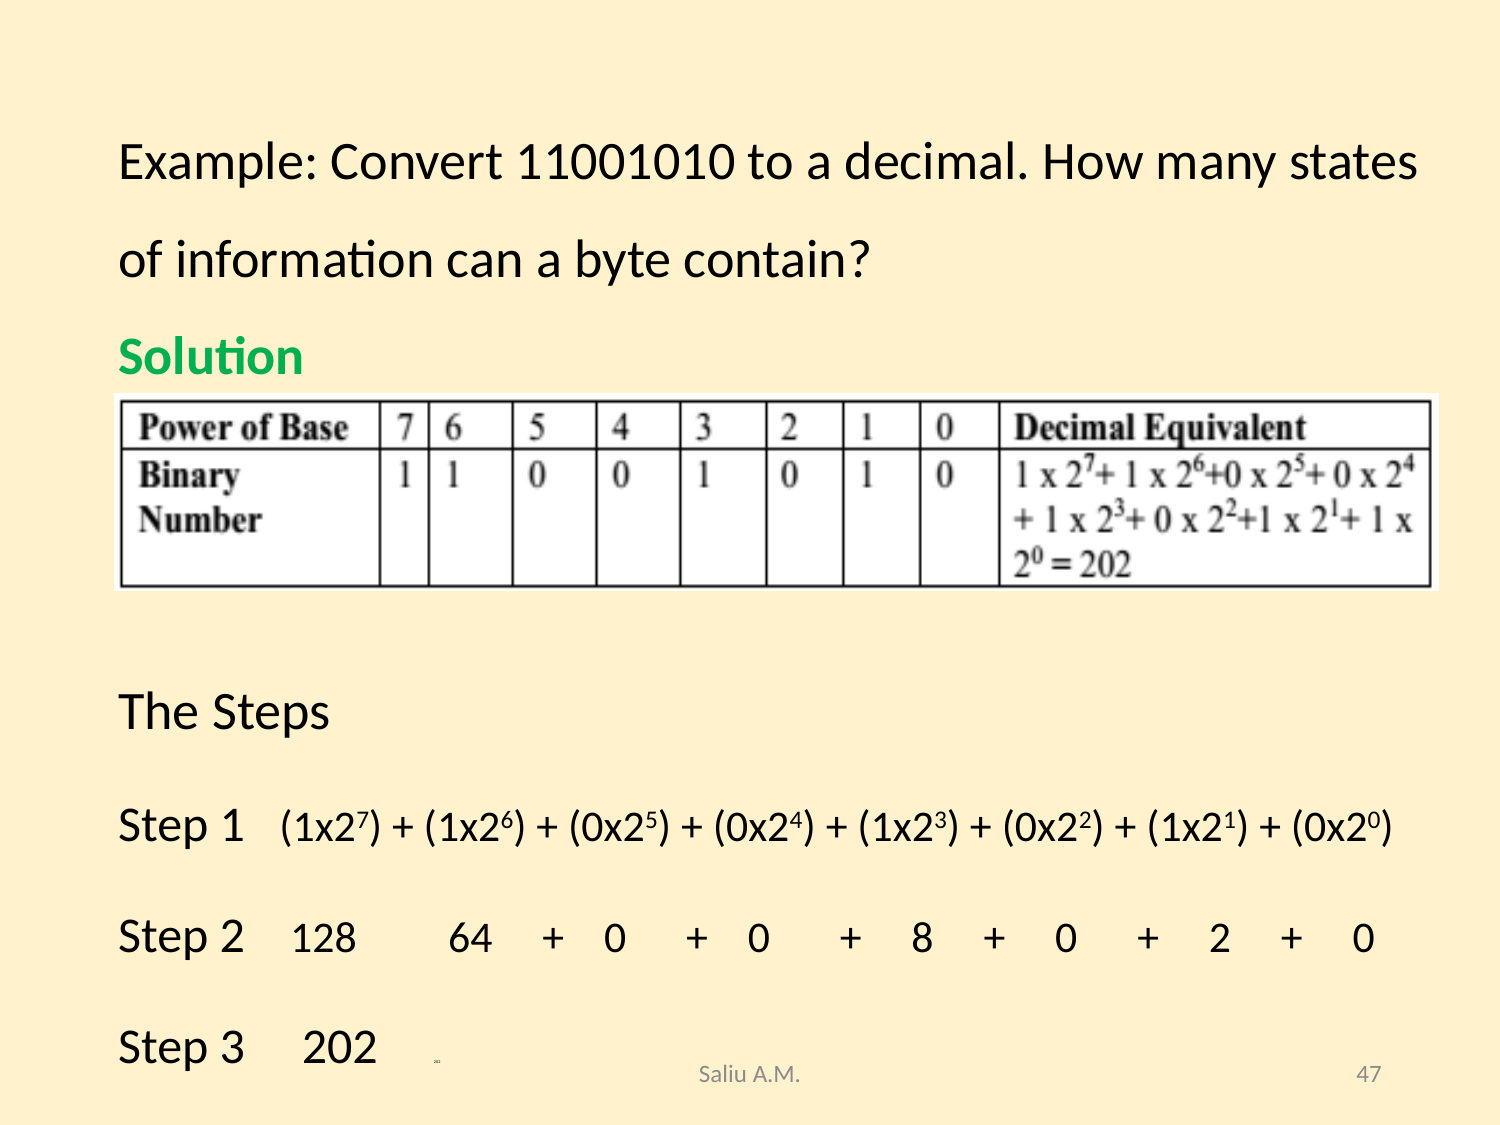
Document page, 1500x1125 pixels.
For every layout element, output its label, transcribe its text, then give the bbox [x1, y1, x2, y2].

slide_number 47 [1059, 1042, 1397, 1103]
footer Saliu A.M. [496, 1042, 1004, 1103]
list Example: Convert 11001010 to a decimal. How many states of information can a byte contain? Solution The Steps Step 1 (1x27) + (1x26) + (0x25) + (0x24) + (1x23) + (0x22) + (1x21) + (0x20) Step 2 128 64 + 0 + 0 + 8 + 0 + 2 + 0 Step 3 202 202 [103, 85, 1462, 1062]
picture [114, 393, 1439, 591]
